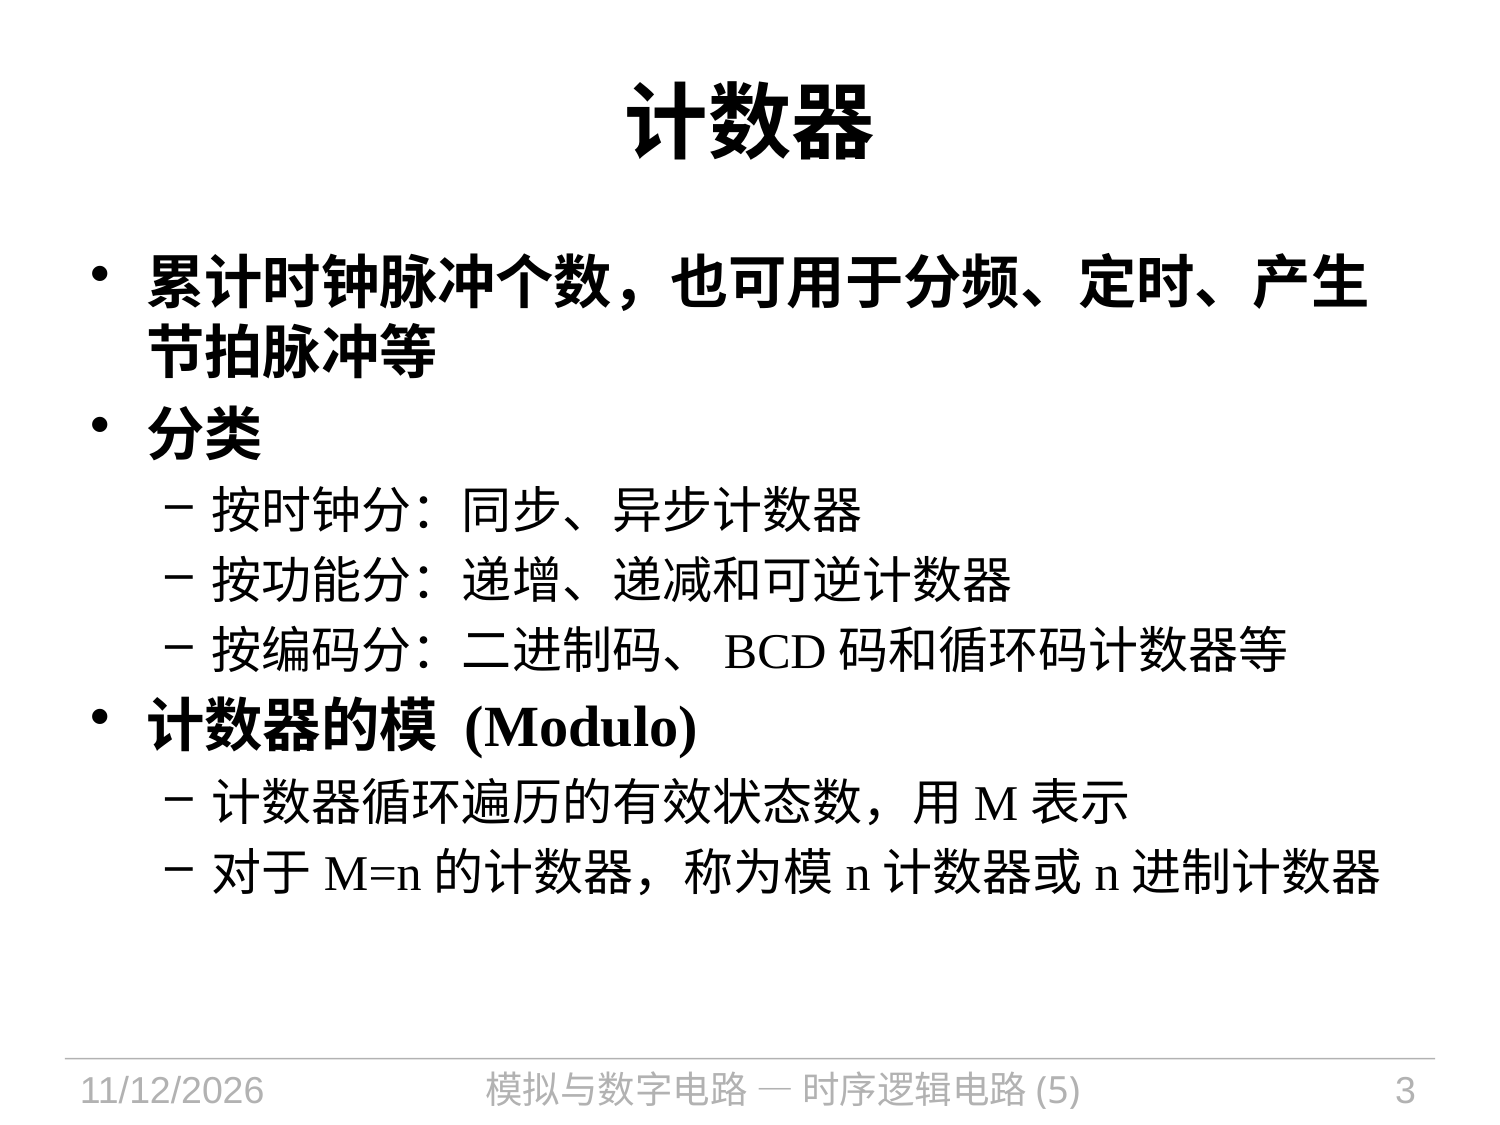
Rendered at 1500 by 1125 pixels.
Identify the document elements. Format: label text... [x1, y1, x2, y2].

title 计数器 [75, 24, 1425, 213]
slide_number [64, 1058, 348, 1125]
slide_number 3 [1230, 1058, 1431, 1125]
list 累计时钟脉冲个数，也可用于分频、定时、产生节拍脉冲等 分类 按时钟分：同步、异步计数器 按功能分：递增、递减和可逆计数器 按编码分：二进制码、BCD码和循环码计数器等 计数器的模 (Modulo) 计数器循环遍历的有效状态数，用M表示 对于M=n的计数器，称为模n计数器或n进制计数器 [75, 237, 1425, 1047]
footer 模拟与数字电路 — 时序逻辑电路(5) [359, 1058, 1205, 1125]
